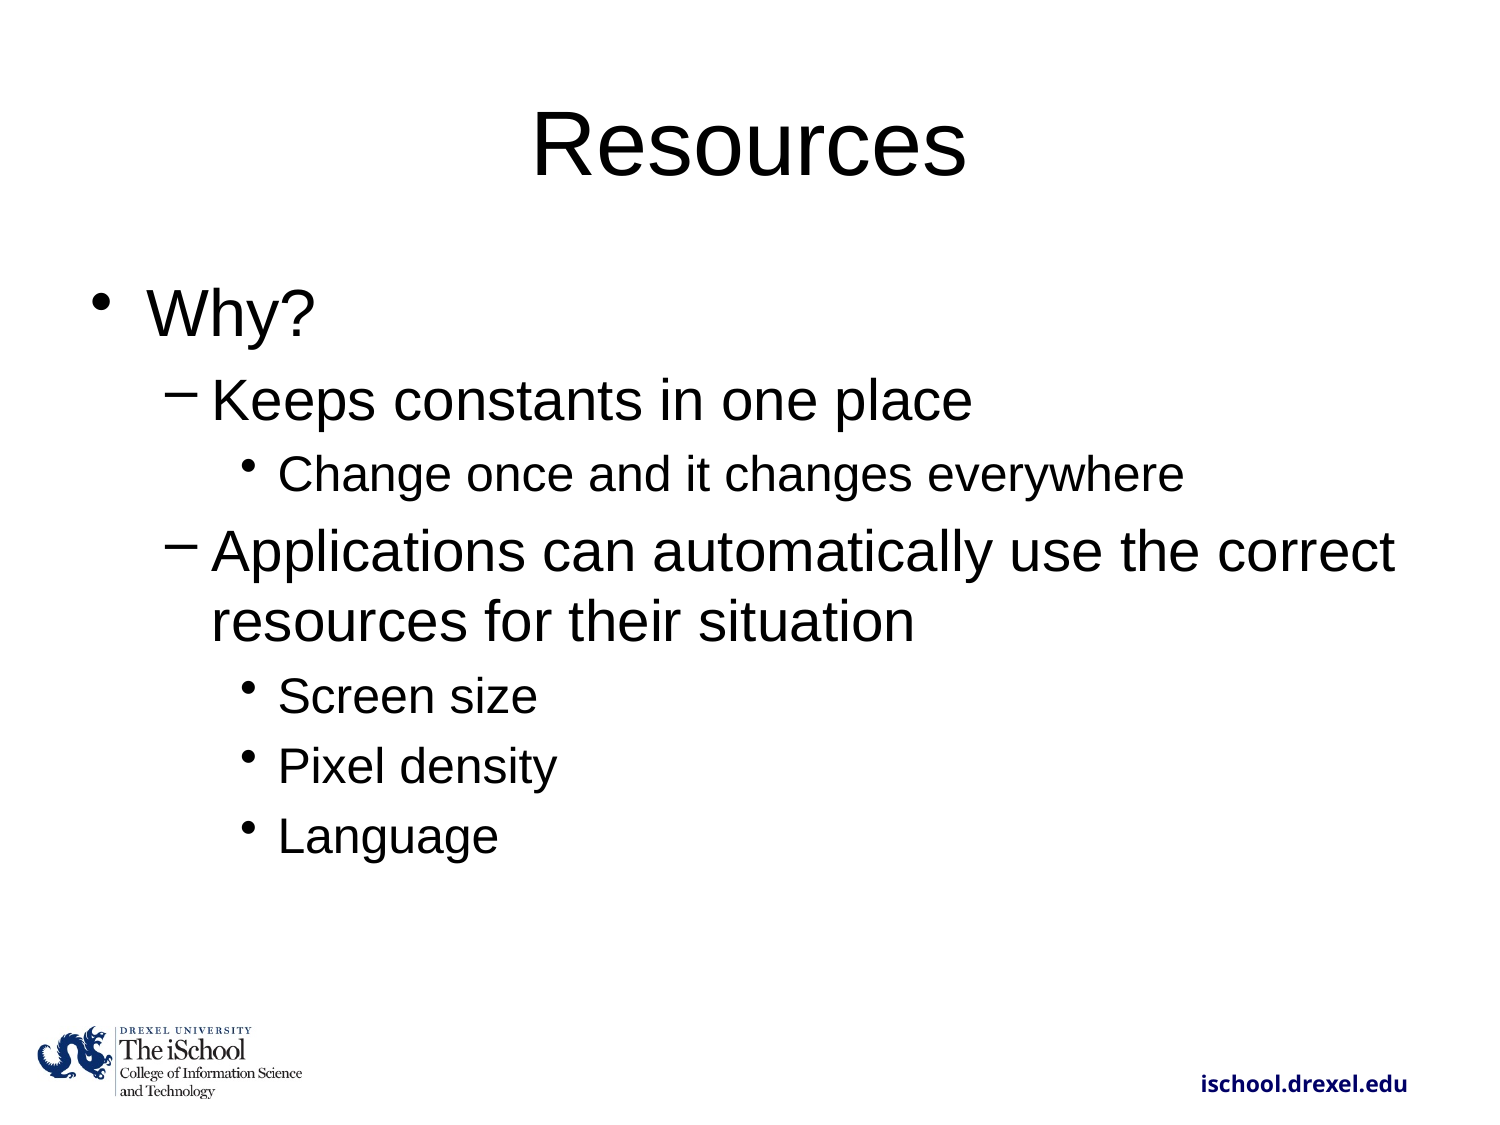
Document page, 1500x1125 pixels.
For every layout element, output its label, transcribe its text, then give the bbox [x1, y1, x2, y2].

picture [37, 1026, 302, 1099]
title Resources [74, 44, 1426, 233]
list Why? Keeps constants in one place Change once and it changes everywhere Applications can automatically use the correct resources for their situation Screen size Pixel density Language [74, 262, 1426, 1006]
